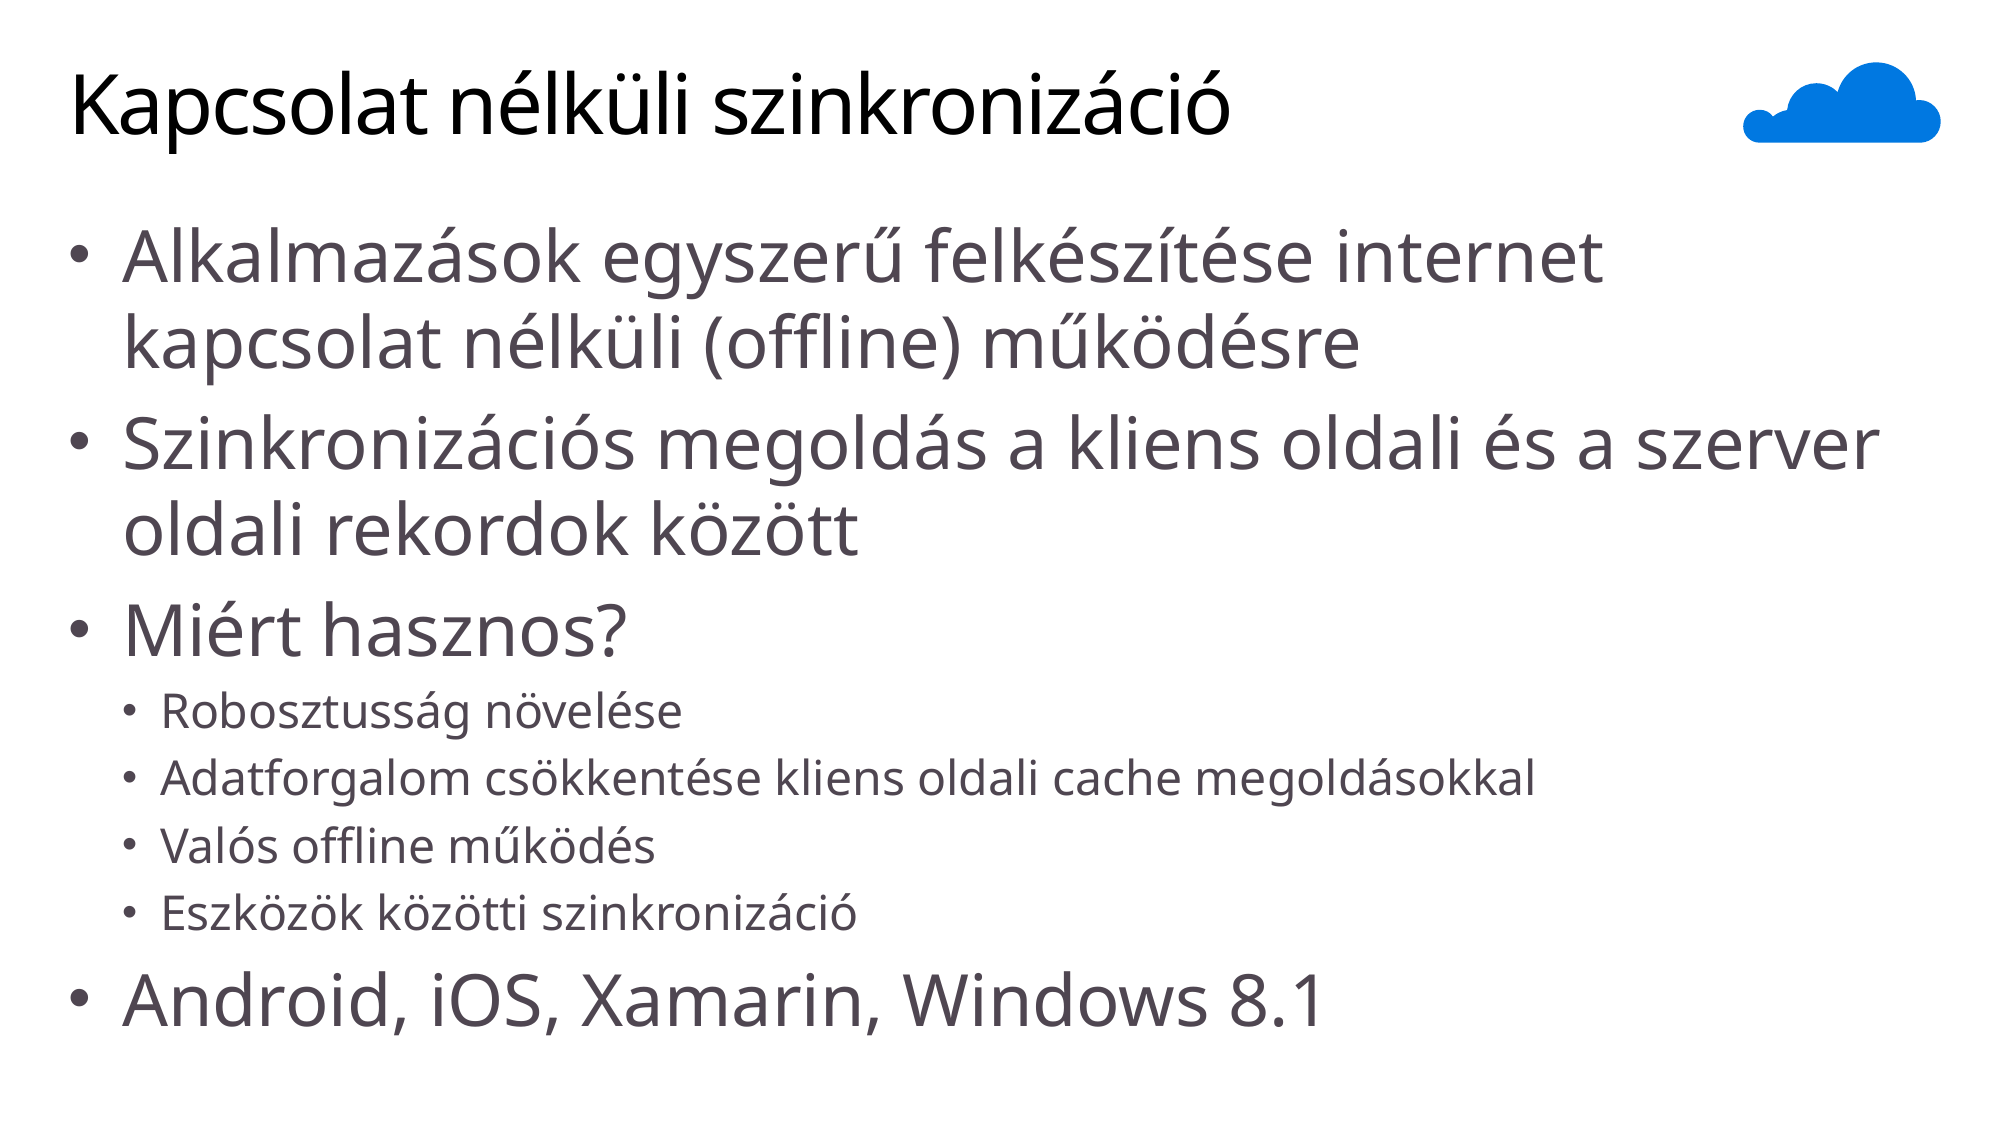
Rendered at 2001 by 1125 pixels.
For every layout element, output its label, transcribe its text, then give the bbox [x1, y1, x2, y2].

title Kapcsolat nélküli szinkronizáció [44, 47, 1957, 196]
list Alkalmazások egyszerű felkészítése internet kapcsolat nélküli (offline) működésre Szinkronizációs megoldás a kliens oldali és a szerver oldali rekordok között Miért hasznos? Robosztusság növelése Adatforgalom csökkentése kliens oldali cache megoldásokkal Valós offline működés Eszközök közötti szinkronizáció Android, iOS, Xamarin, Windows 8.1 [44, 196, 1956, 1059]
